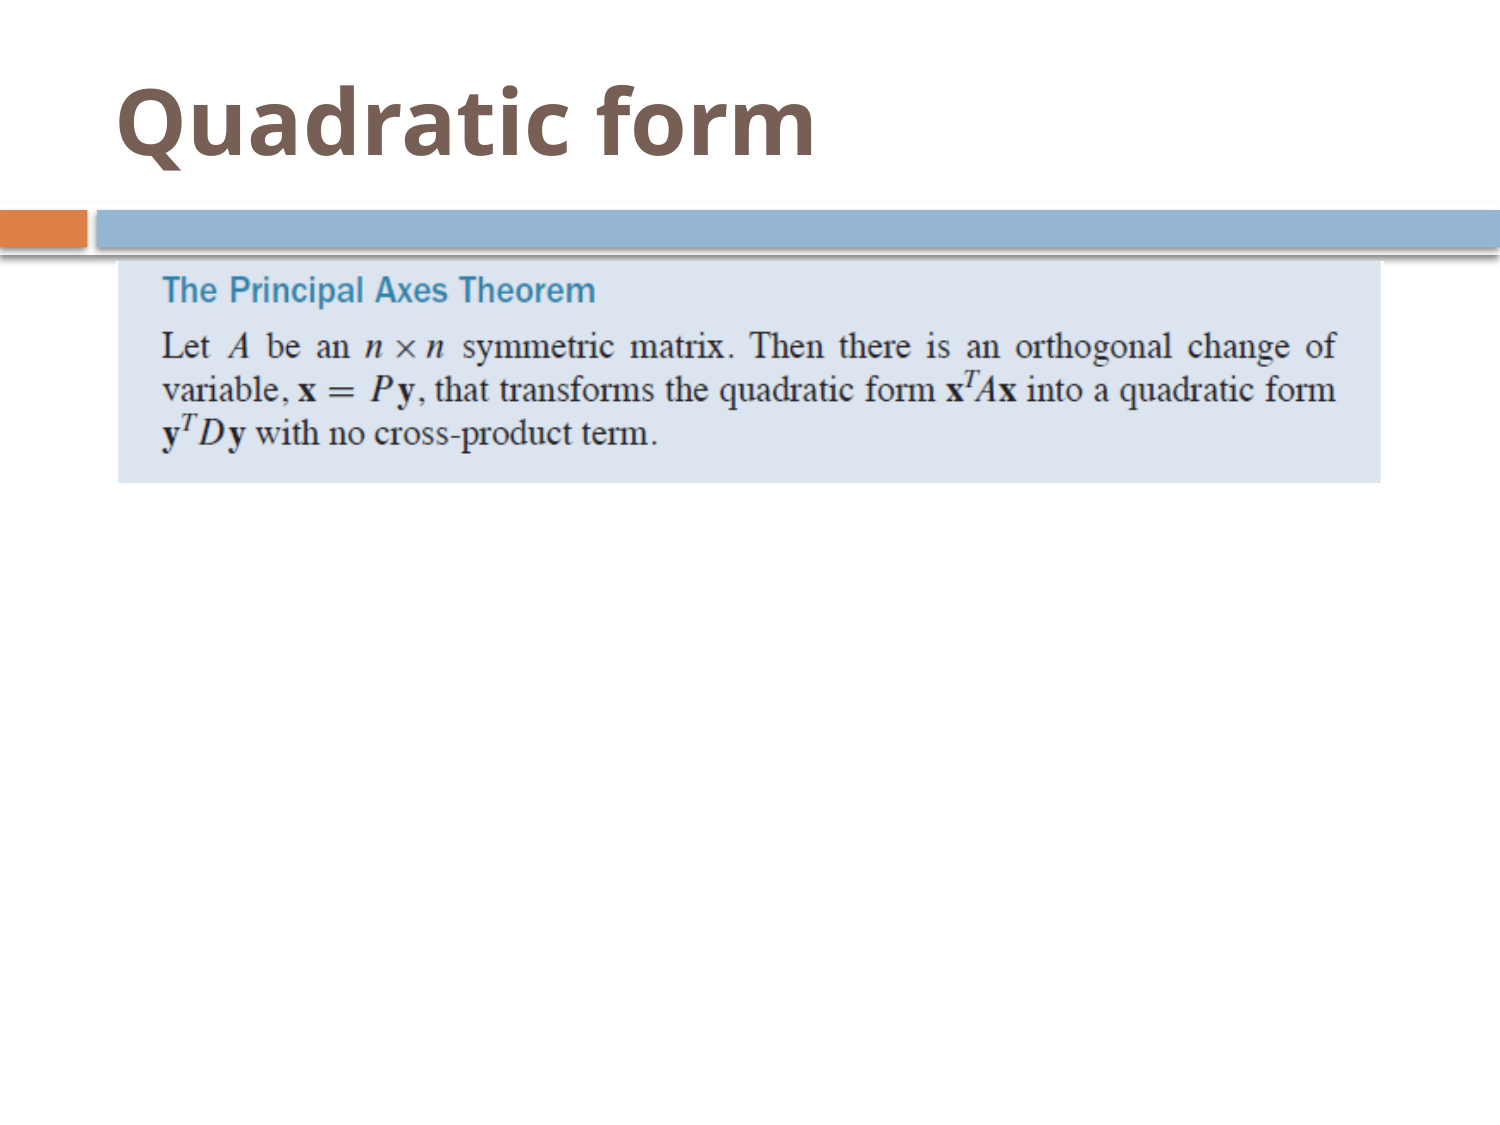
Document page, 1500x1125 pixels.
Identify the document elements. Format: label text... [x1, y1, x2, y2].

picture [115, 261, 1385, 483]
title Quadratic form [99, 37, 1438, 200]
